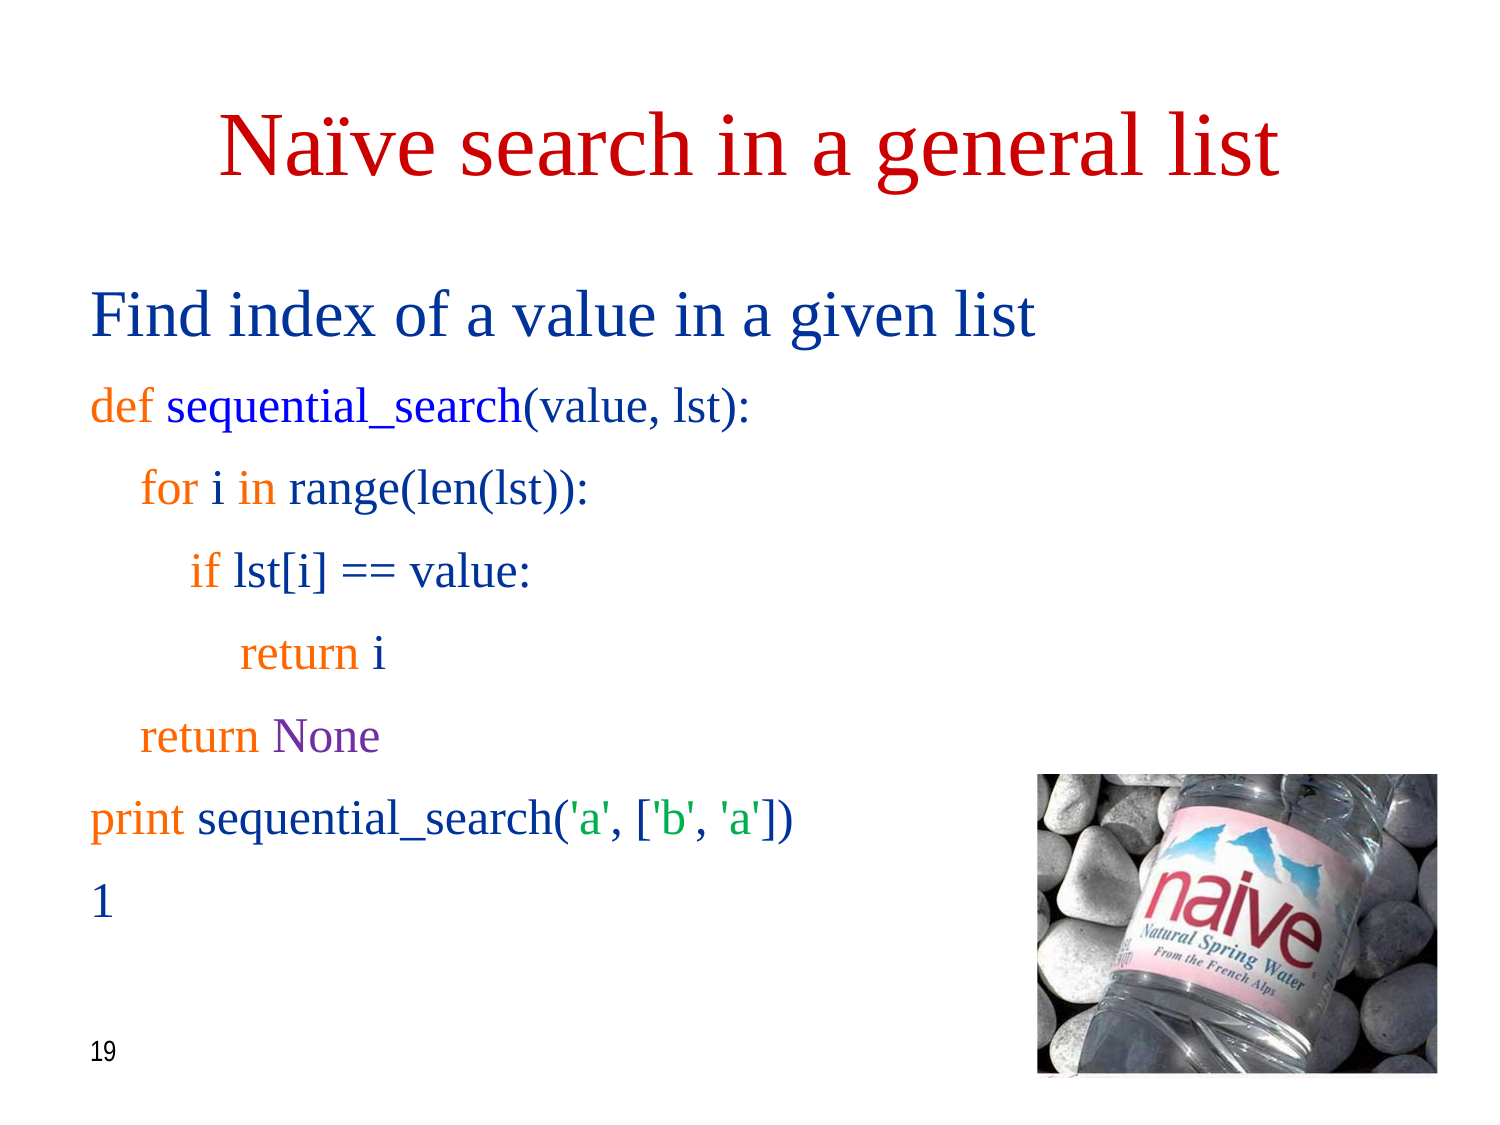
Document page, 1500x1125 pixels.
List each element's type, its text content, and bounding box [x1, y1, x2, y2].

slide_number 19 [74, 1024, 426, 1103]
title Naïve search in a general list [75, 45, 1425, 233]
picture [1037, 774, 1438, 1078]
list Find index of a value in a given list def sequential_search(value, lst): for i in range(len(lst)): if lst[i] == value: return i return None print sequential_search('a', ['b', 'a']) 1 [75, 262, 1425, 1005]
